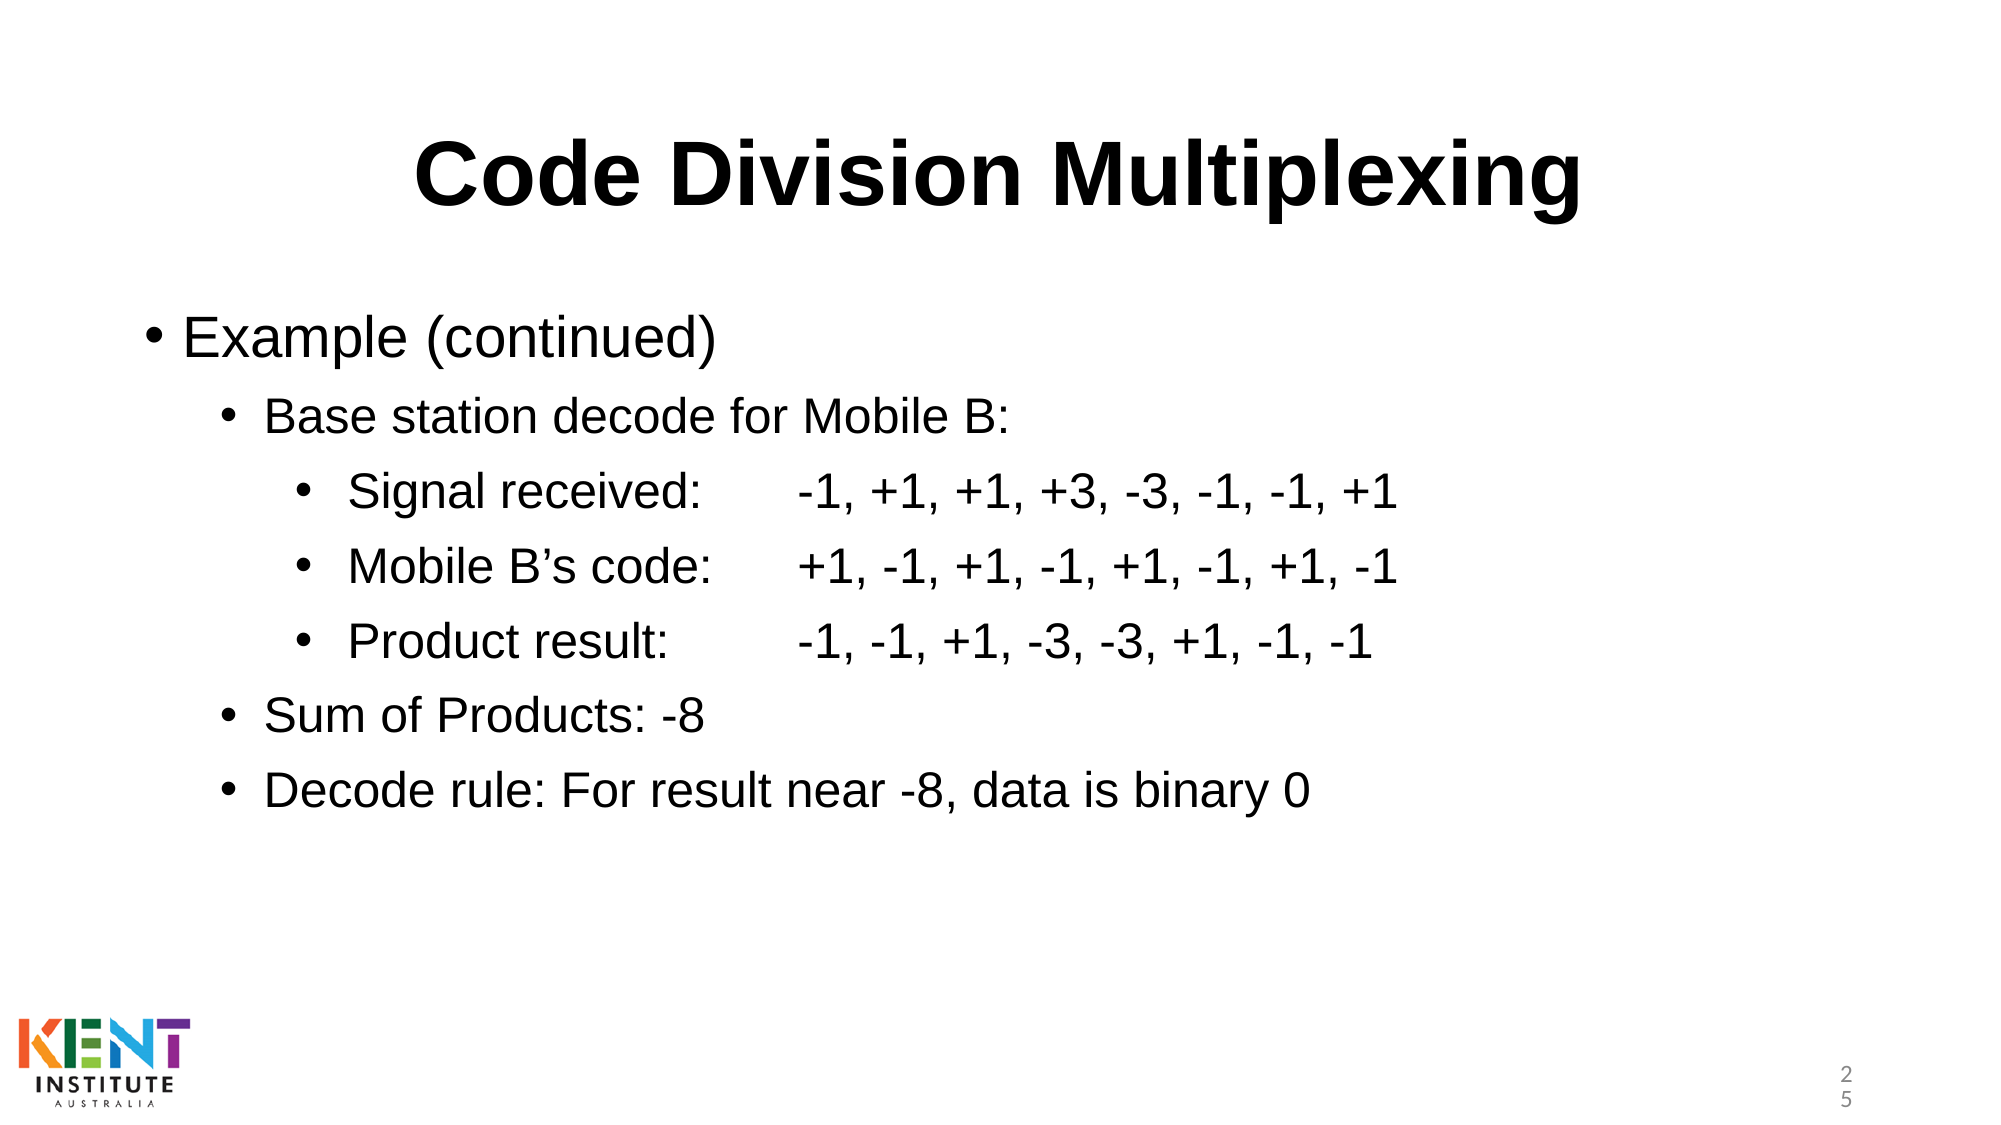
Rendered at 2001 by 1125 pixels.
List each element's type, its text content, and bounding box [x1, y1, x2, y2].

title Code Division Multiplexing [136, 59, 1863, 278]
slide_number 25 [1832, 1050, 1863, 1096]
picture [0, 1000, 208, 1125]
list Example (continued) Base station decode for Mobile B: Signal received: -1, +1, +1, +3, -3, -1, -1, +1 Mobile B’s code: +1, -1, +1, -1, +1, -1, +1, -1 Product result: -1, -1, +1, -3, -3, +1, -1, -1 Sum of Products: -8 Decode rule: For result near -8, data is binary 0 [136, 298, 1863, 1014]
